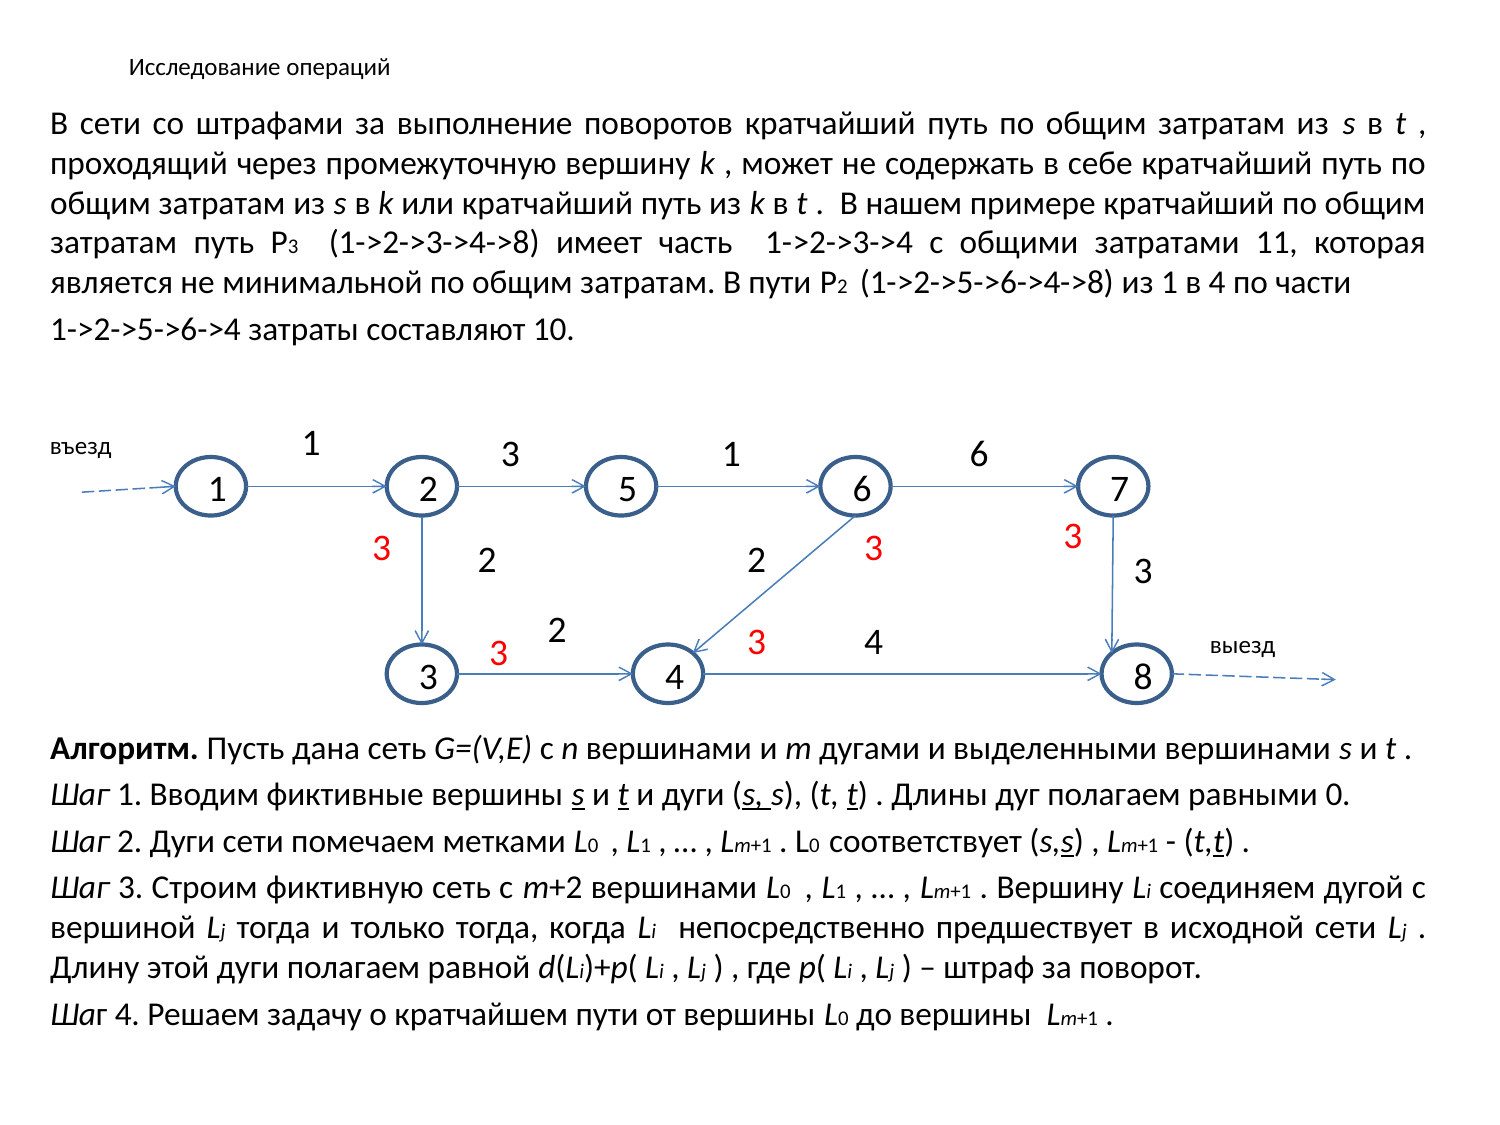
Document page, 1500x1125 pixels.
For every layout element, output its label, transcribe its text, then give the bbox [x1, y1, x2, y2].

text_box 4 [656, 644, 680, 705]
text_box 2 [539, 597, 563, 658]
text_box 8 [1125, 644, 1149, 705]
text_box [630, 642, 704, 704]
text_box [1076, 456, 1101, 516]
text_box 3 [480, 621, 504, 672]
text_box [1125, 456, 1151, 516]
text_box 3 [855, 515, 879, 576]
text_box [633, 456, 659, 516]
text_box [1099, 642, 1174, 704]
text_box выезд [1195, 621, 1313, 666]
subtitle В сети со штрафами за выполнение поворотов кратчайший путь по общим затратам из s в t , проходящий через промежуточную вершину k , может не содержать в себе кратчайший путь по общим затратам из s в k или кратчайший путь из k в t . В нашем примере кратчайший по общим затратам путь P3 (1->2->3->4->8) имеет часть 1->2->3->4 с общими затратами 11, которая является не минимальной по общим затратам. В пути P2 (1->2->5->6->4->8) из 1 в 4 по части 1->2->5->6->4 затраты составляют 10. Алгоритм. Пусть дана сеть G=(V,E) с n вершинами и m дугами и выделенными вершинами s и t . Шаг 1. Вводим фиктивные вершины s и t и дуги (s, s), (t, t) . Длины дуг полагаем равными 0. Шаг 2. Дуги сети помечаем метками L0 , L1 , … , Lm+1 . L0 соответствует (s,s) , Lm+1 - (t,t) . Шаг 3. Строим фиктивную сеть с m+2 вершинами L0 , L1 , … , Lm+1 . Вершину Li соединяем дугой с вершиной Lj тогда и только тогда, когда Li непосредственно предшествует в исходной сети Lj . Длину этой дуги полагаем равной d(Li)+p( Li , Lj ) , где p( Li , Lj ) – штраф за поворот. Шаг 4. Решаем задачу о кратчайшем пути от вершины L0 до вершины Lm+1 . [35, 93, 1442, 1090]
text_box 3 [1054, 503, 1079, 564]
text_box 3 [1125, 594, 1149, 599]
text_box [818, 456, 843, 502]
text_box [223, 456, 249, 516]
text_box 3 [410, 644, 434, 705]
text_box 5 [609, 456, 633, 517]
text_box 6 [843, 456, 868, 517]
text_box 3 [492, 421, 516, 482]
text_box 2 [468, 527, 493, 588]
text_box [705, 502, 844, 666]
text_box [81, 486, 176, 493]
text_box [384, 642, 421, 704]
text_box 1 [292, 410, 317, 470]
text_box [384, 456, 410, 516]
text_box 2 [410, 456, 434, 517]
text_box 7 [1101, 456, 1125, 517]
text_box [584, 456, 609, 516]
text_box 3 [1125, 538, 1149, 581]
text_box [1171, 673, 1337, 680]
text_box [173, 456, 199, 516]
text_box въезд [35, 421, 153, 467]
text_box 3 [363, 515, 387, 576]
title Исследование операций [70, 35, 450, 93]
text_box 6 [960, 421, 985, 482]
text_box [423, 642, 460, 704]
text_box [868, 456, 893, 515]
text_box 1 [199, 456, 223, 517]
text_box 4 [855, 609, 879, 670]
text_box 1 [714, 421, 737, 482]
text_box [434, 456, 460, 516]
